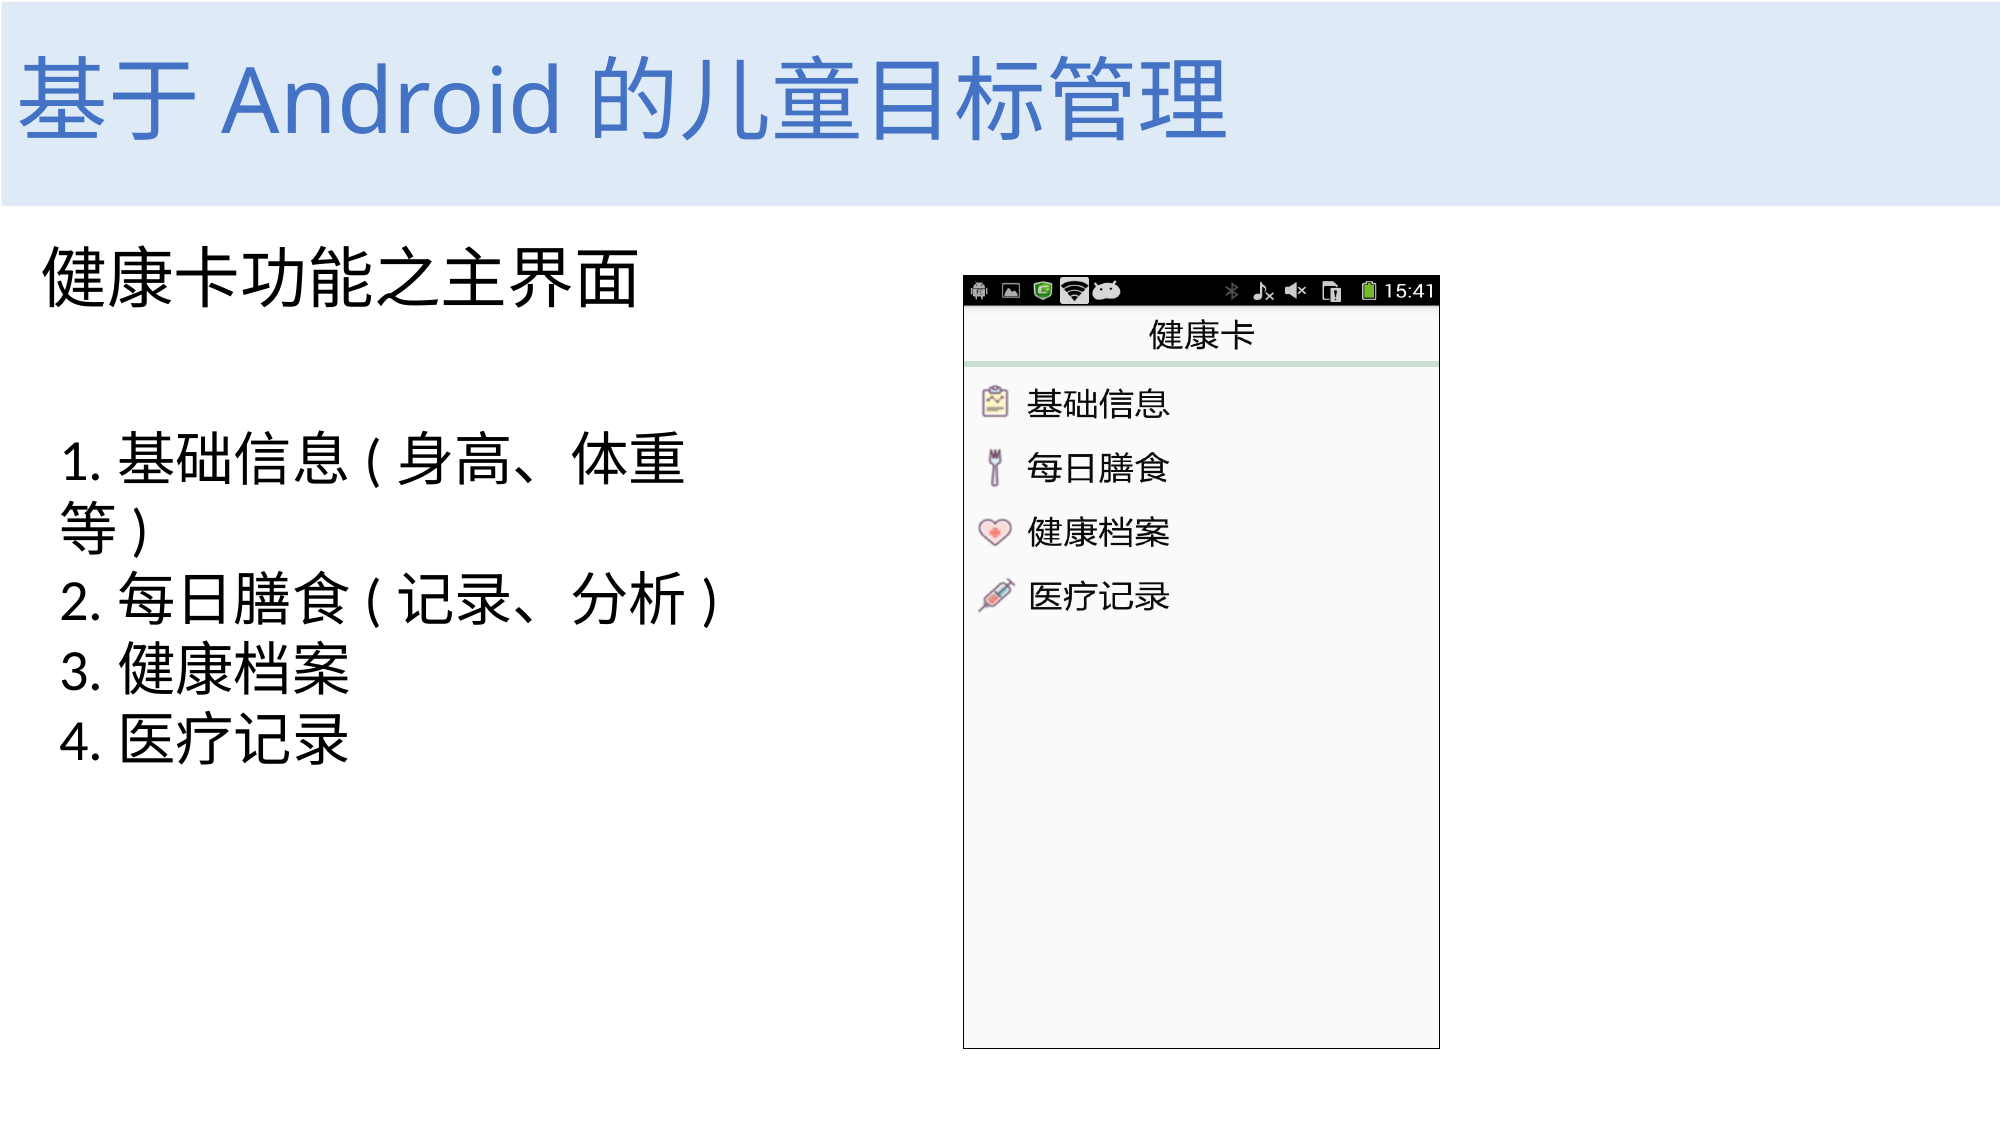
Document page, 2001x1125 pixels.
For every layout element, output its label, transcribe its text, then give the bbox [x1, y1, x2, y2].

text_box 健康卡功能之主界面 [25, 228, 964, 324]
text_box 1.基础信息(身高、体重等) 2.每日膳食(记录、分析) 3.健康档案 4.医疗记录 [44, 414, 771, 780]
title 基于Android的儿童目标管理 [1, 1, 2000, 207]
picture [963, 275, 1440, 1049]
